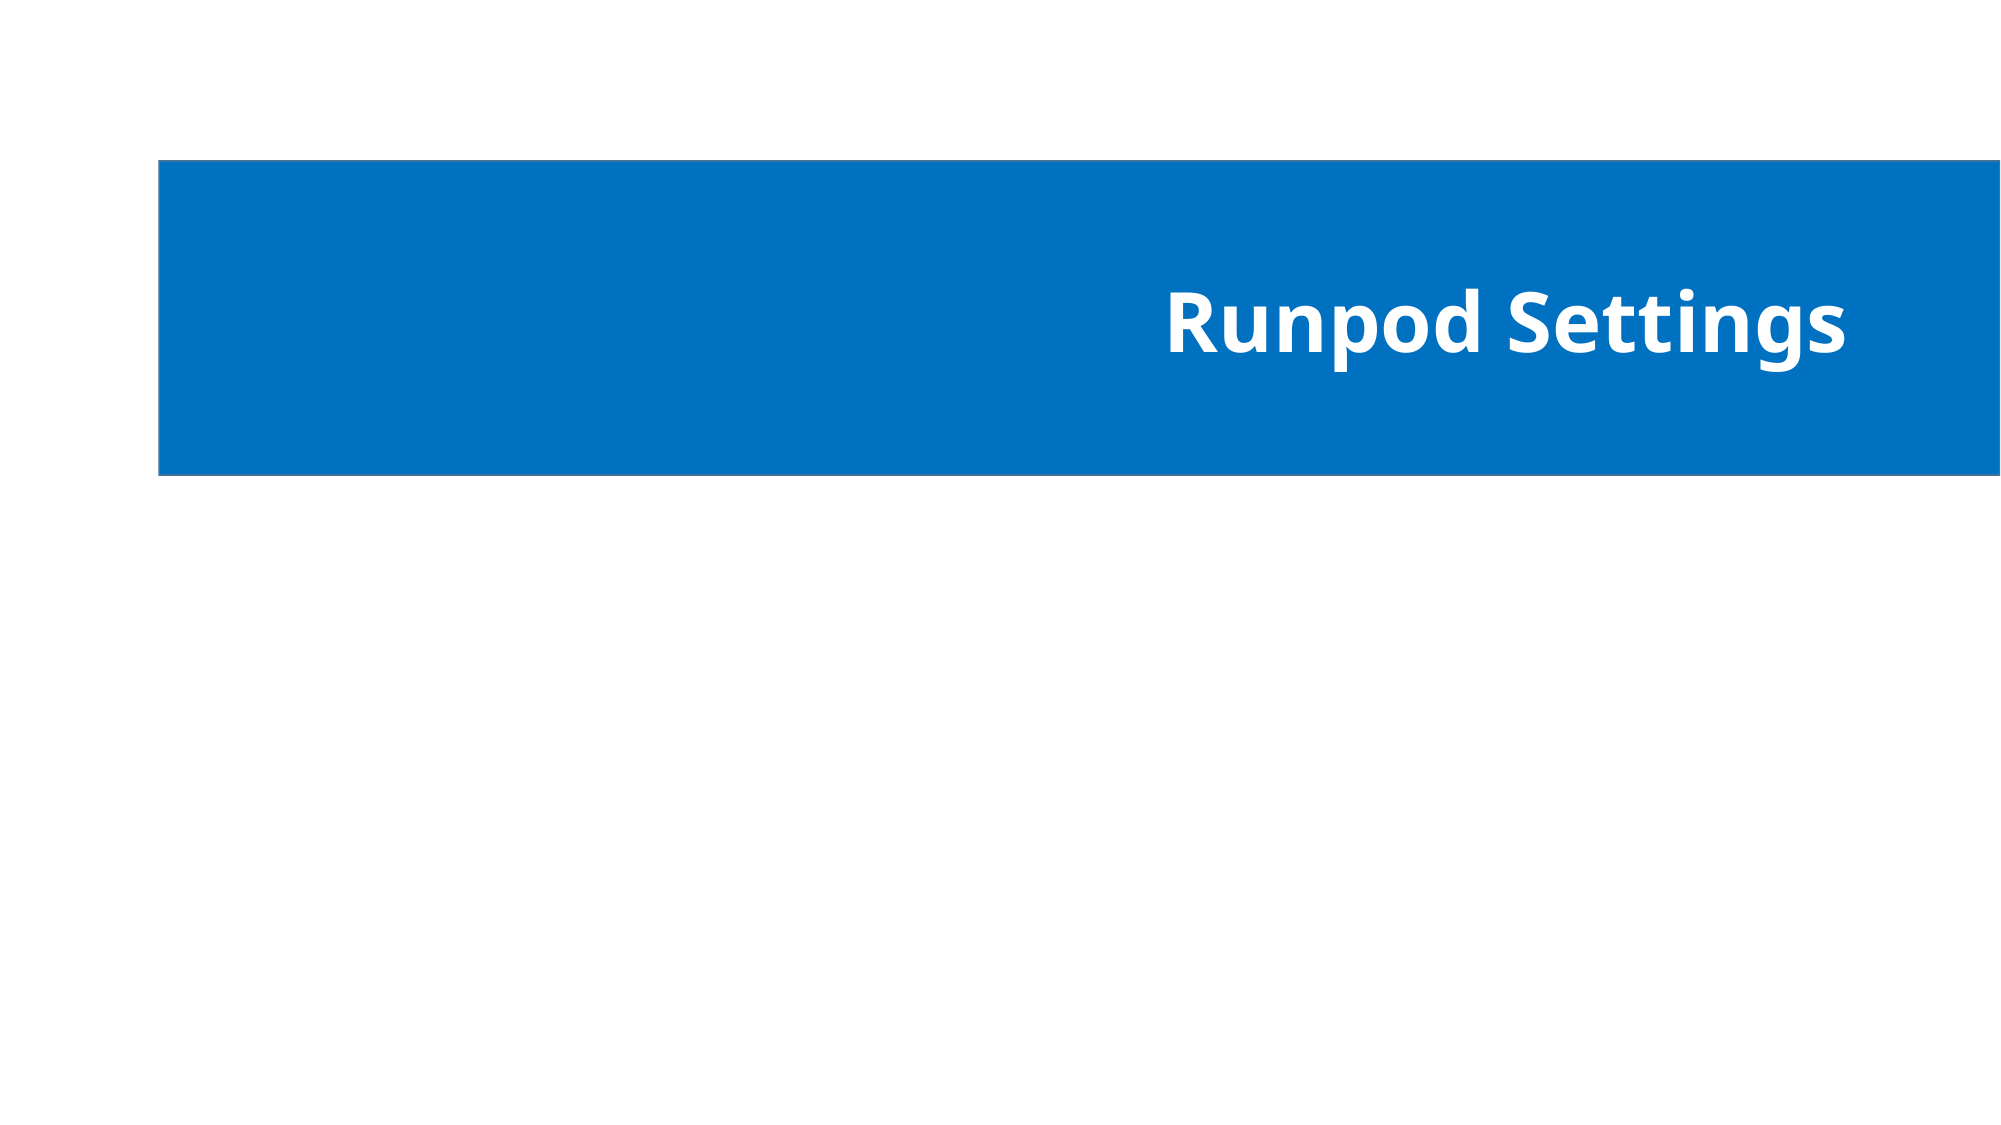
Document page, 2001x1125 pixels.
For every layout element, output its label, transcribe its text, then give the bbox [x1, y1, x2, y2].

title Runpod Settings [1148, 217, 1958, 435]
